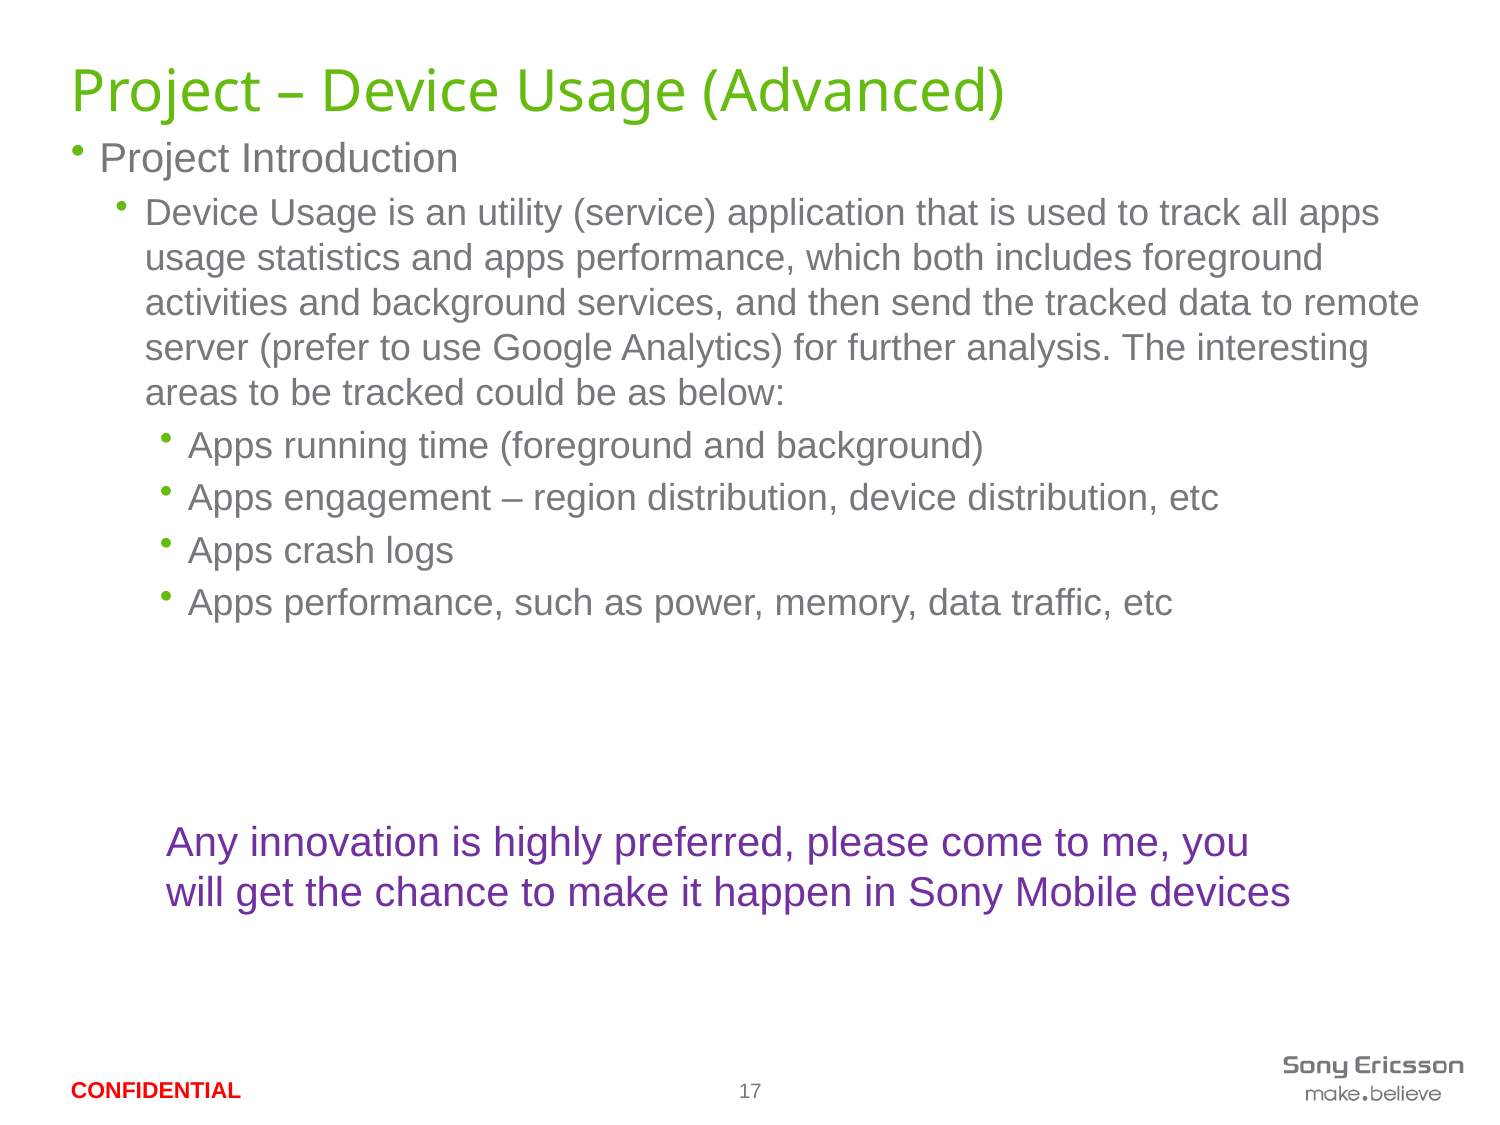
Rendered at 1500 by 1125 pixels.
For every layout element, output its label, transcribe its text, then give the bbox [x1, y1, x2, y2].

title Project – Device Usage (Advanced) [70, 52, 1430, 130]
list Project Introduction Device Usage is an utility (service) application that is used to track all apps usage statistics and apps performance, which both includes foreground activities and background services, and then send the tracked data to remote server (prefer to use Google Analytics) for further analysis. The interesting areas to be tracked could be as below: Apps running time (foreground and background) Apps engagement – region distribution, device distribution, etc Apps crash logs Apps performance, such as power, memory, data traffic, etc [70, 130, 1430, 1012]
text_box Any innovation is highly preferred, please come to me, you will get the chance to make it happen in Sony Mobile devices [151, 807, 1324, 923]
picture [1253, 1010, 1493, 1125]
